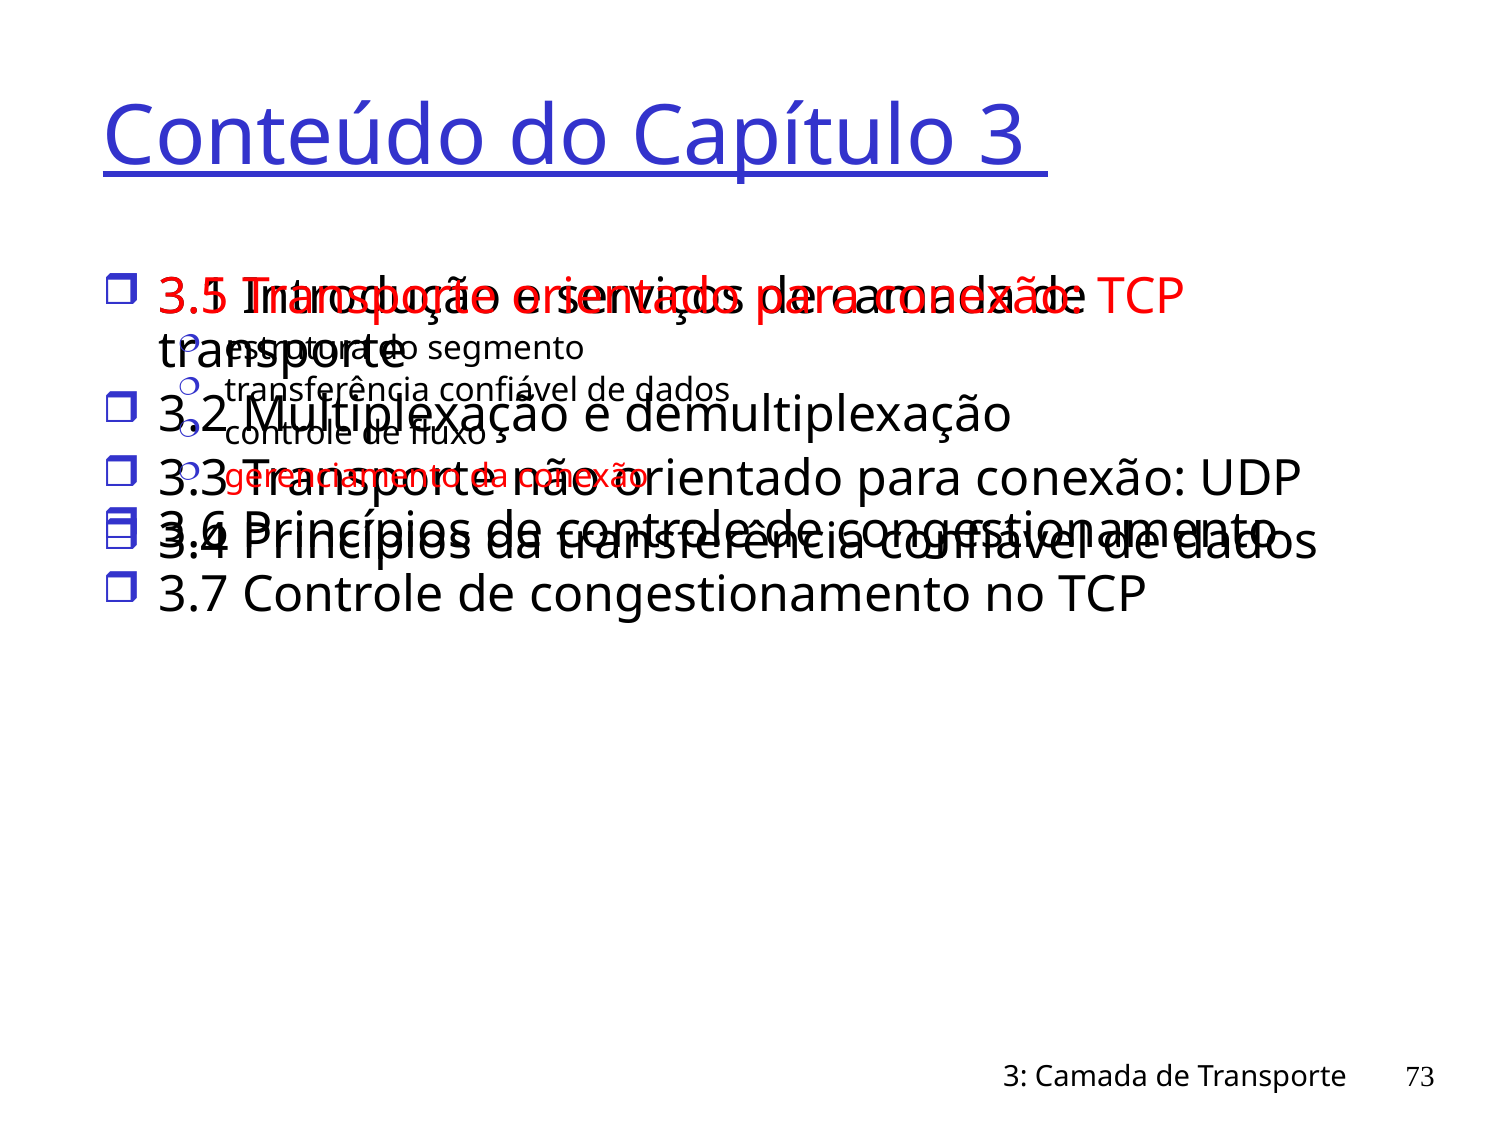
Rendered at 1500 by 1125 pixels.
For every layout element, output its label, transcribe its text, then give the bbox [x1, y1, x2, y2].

footer 3: Camada de Transporte [887, 1049, 1338, 1125]
list 3.5 Transporte orientado para conexão: TCP estrutura do segmento transferência confiável de dados controle de fluxo gerenciamento da conexão 3.6 Princípios de controle de congestionamento 3.7 Controle de congestionamento no TCP [87, 262, 1363, 1026]
title Conteúdo do Capítulo 3 [87, 37, 1363, 226]
slide_number 73 [1338, 1049, 1451, 1125]
